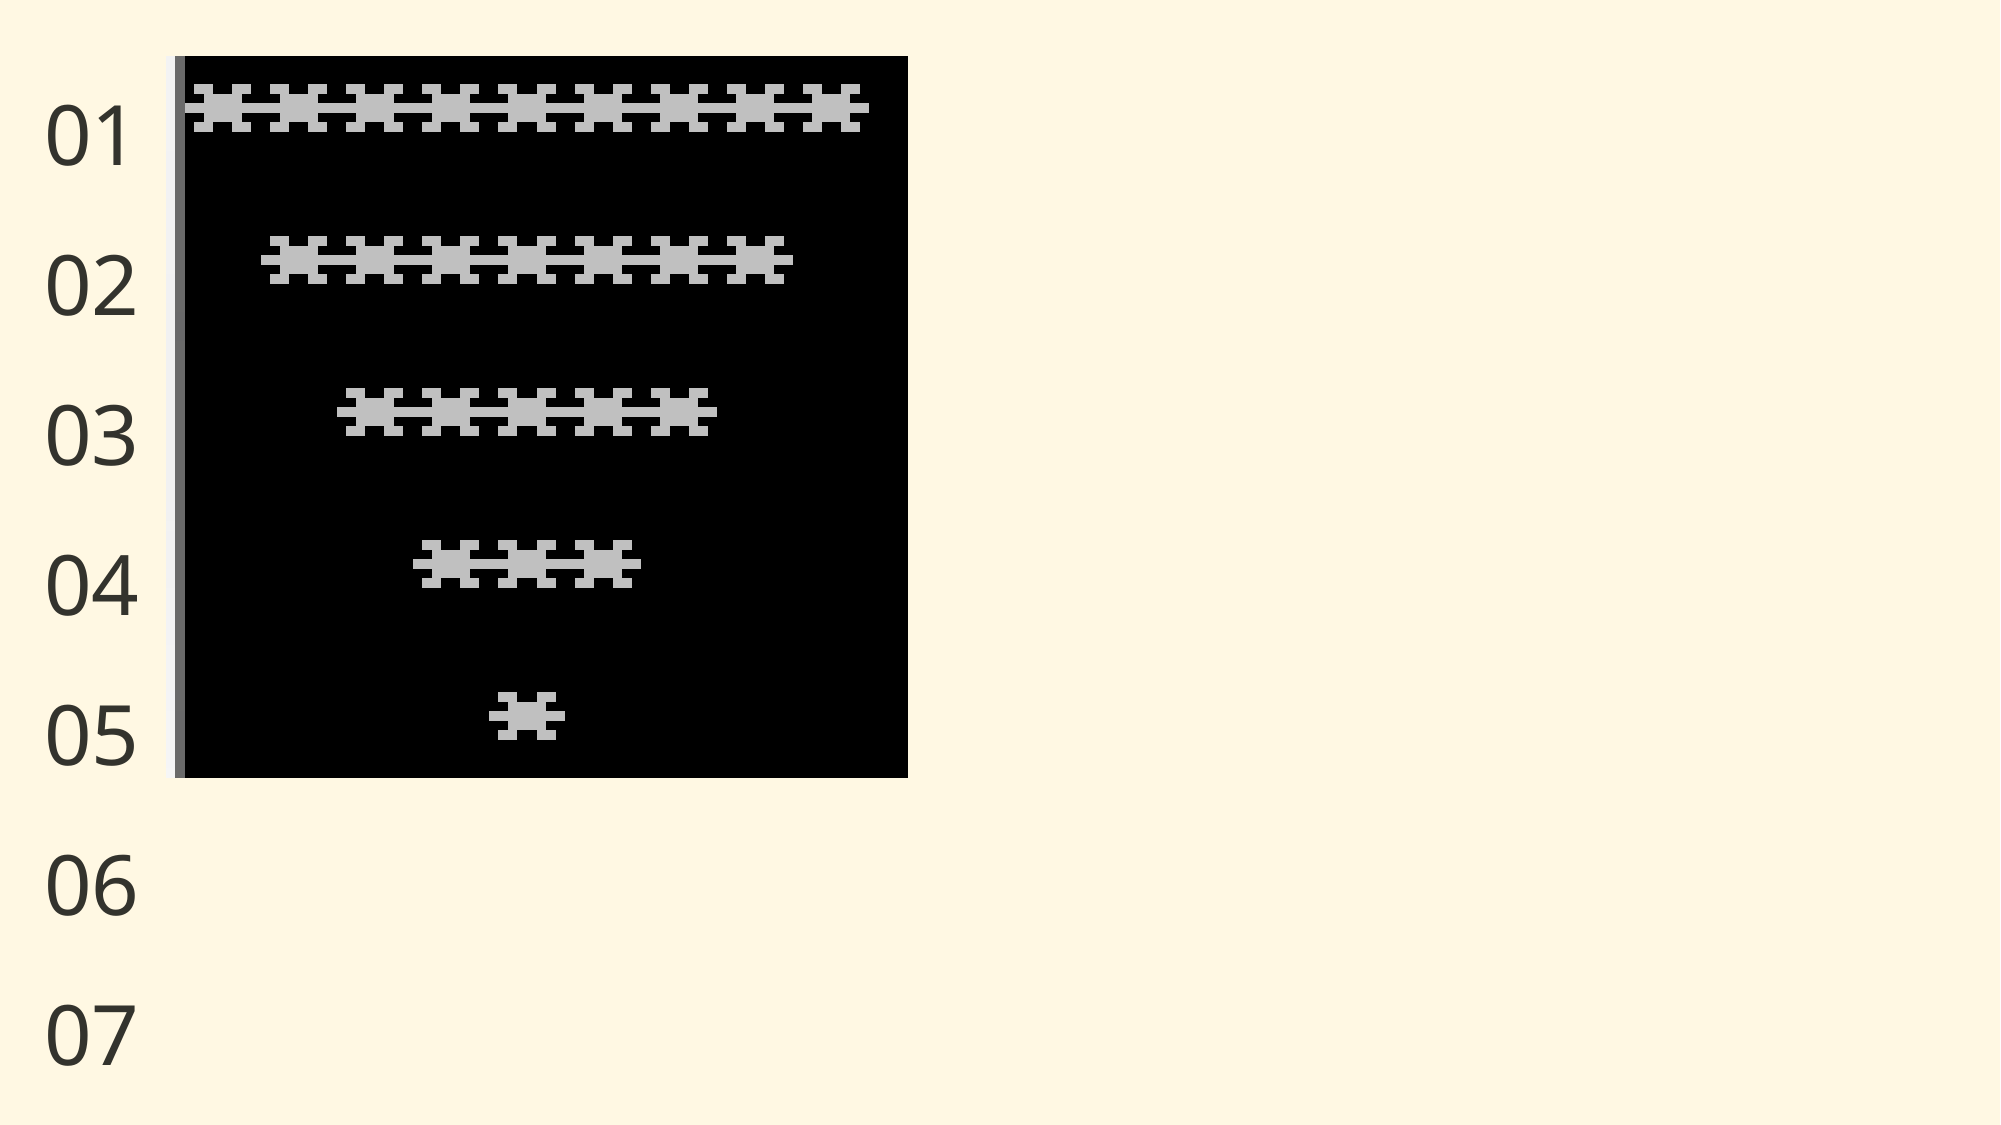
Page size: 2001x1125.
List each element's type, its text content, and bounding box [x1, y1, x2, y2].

picture [166, 56, 908, 778]
text_box 01 02 03 04 05 06 07 [29, 25, 167, 1090]
